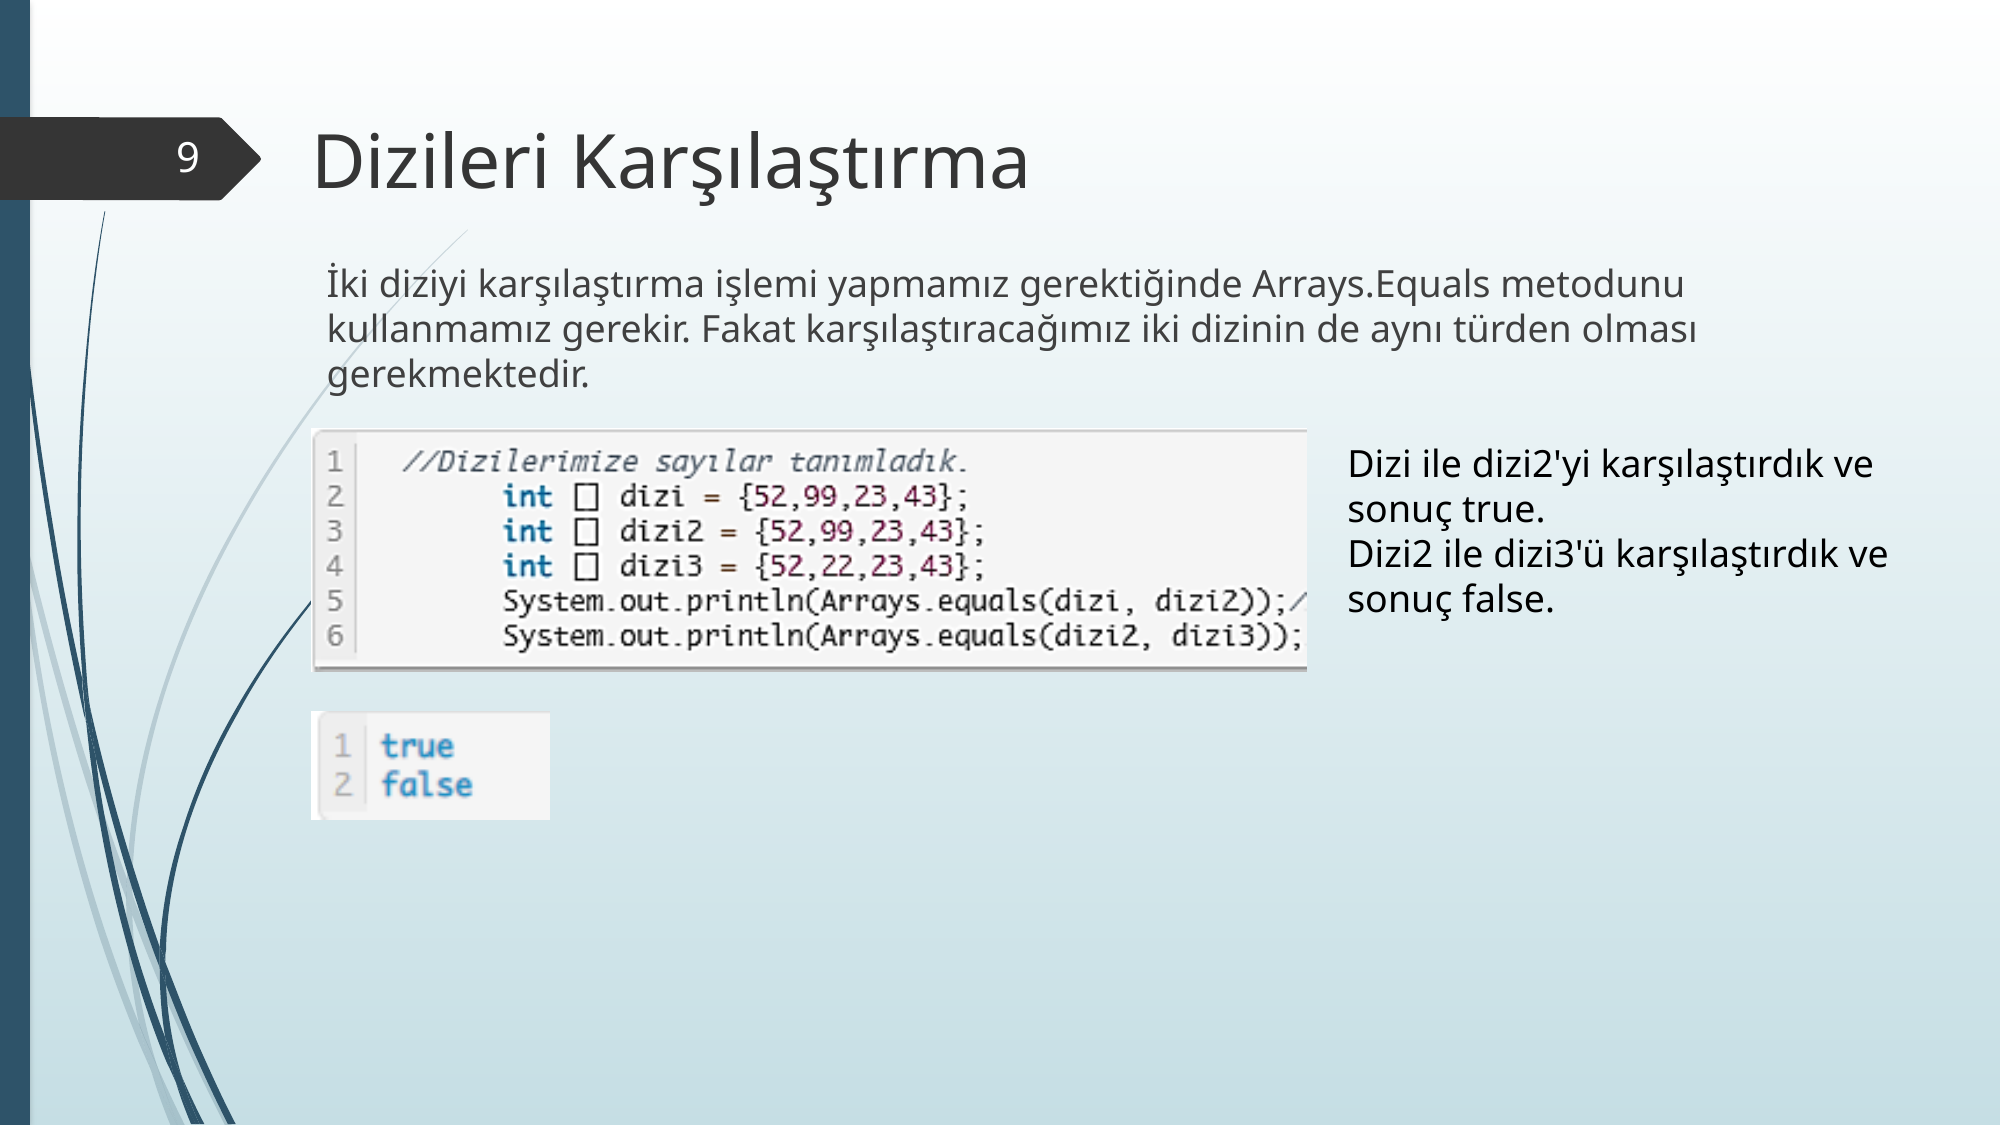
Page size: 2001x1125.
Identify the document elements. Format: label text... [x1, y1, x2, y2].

text_box Dizileri Karşılaştırma [296, 106, 1048, 212]
picture [311, 711, 551, 820]
picture [311, 427, 1307, 672]
list İki diziyi karşılaştırma işlemi yapmamız gerektiğinde Arrays.Equals metodunu kullanmamız gerekir. Fakat karşılaştıracağımız iki dizinin de aynı türden olması gerekmektedir. [311, 252, 1775, 873]
text_box Dizi ile dizi2'yi karşılaştırdık ve sonuç true. Dizi2 ile dizi3'ü karşılaştırdık ve sonuç false. [1332, 432, 1948, 627]
slide_number 9 [87, 129, 216, 190]
